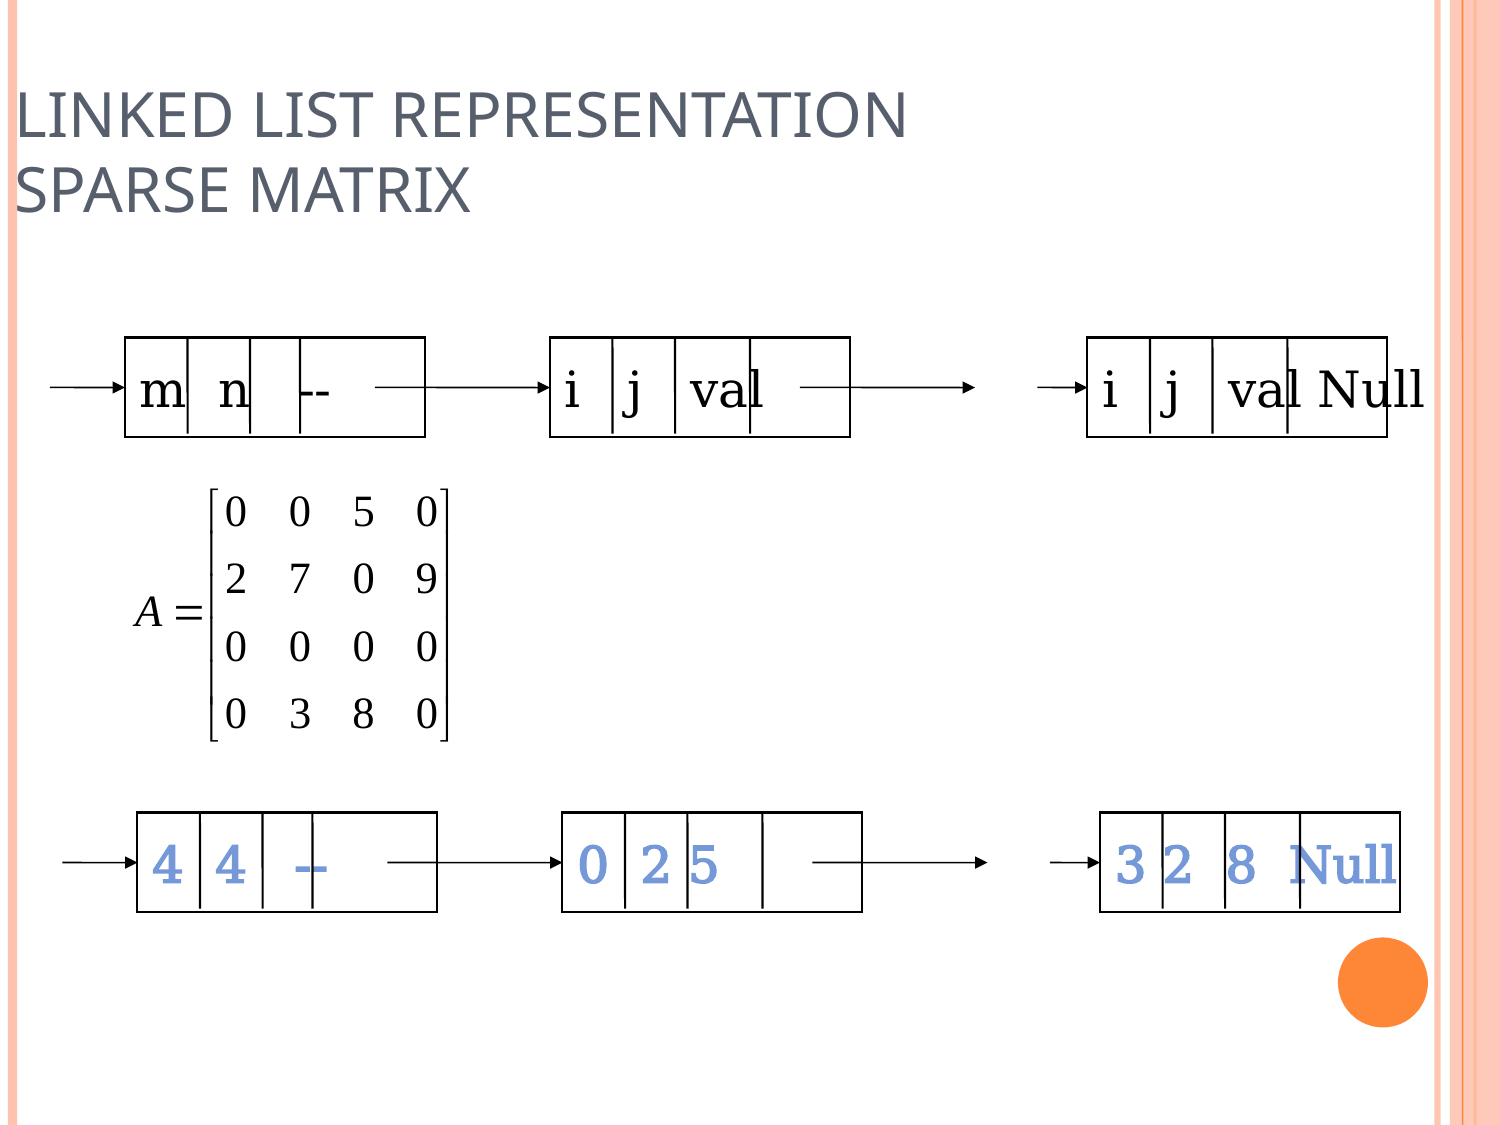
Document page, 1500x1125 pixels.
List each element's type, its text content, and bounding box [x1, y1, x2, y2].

title Linked list representation Sparse Matrix [0, 45, 1350, 233]
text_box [124, 480, 464, 751]
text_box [49, 336, 1388, 438]
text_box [61, 811, 1401, 913]
